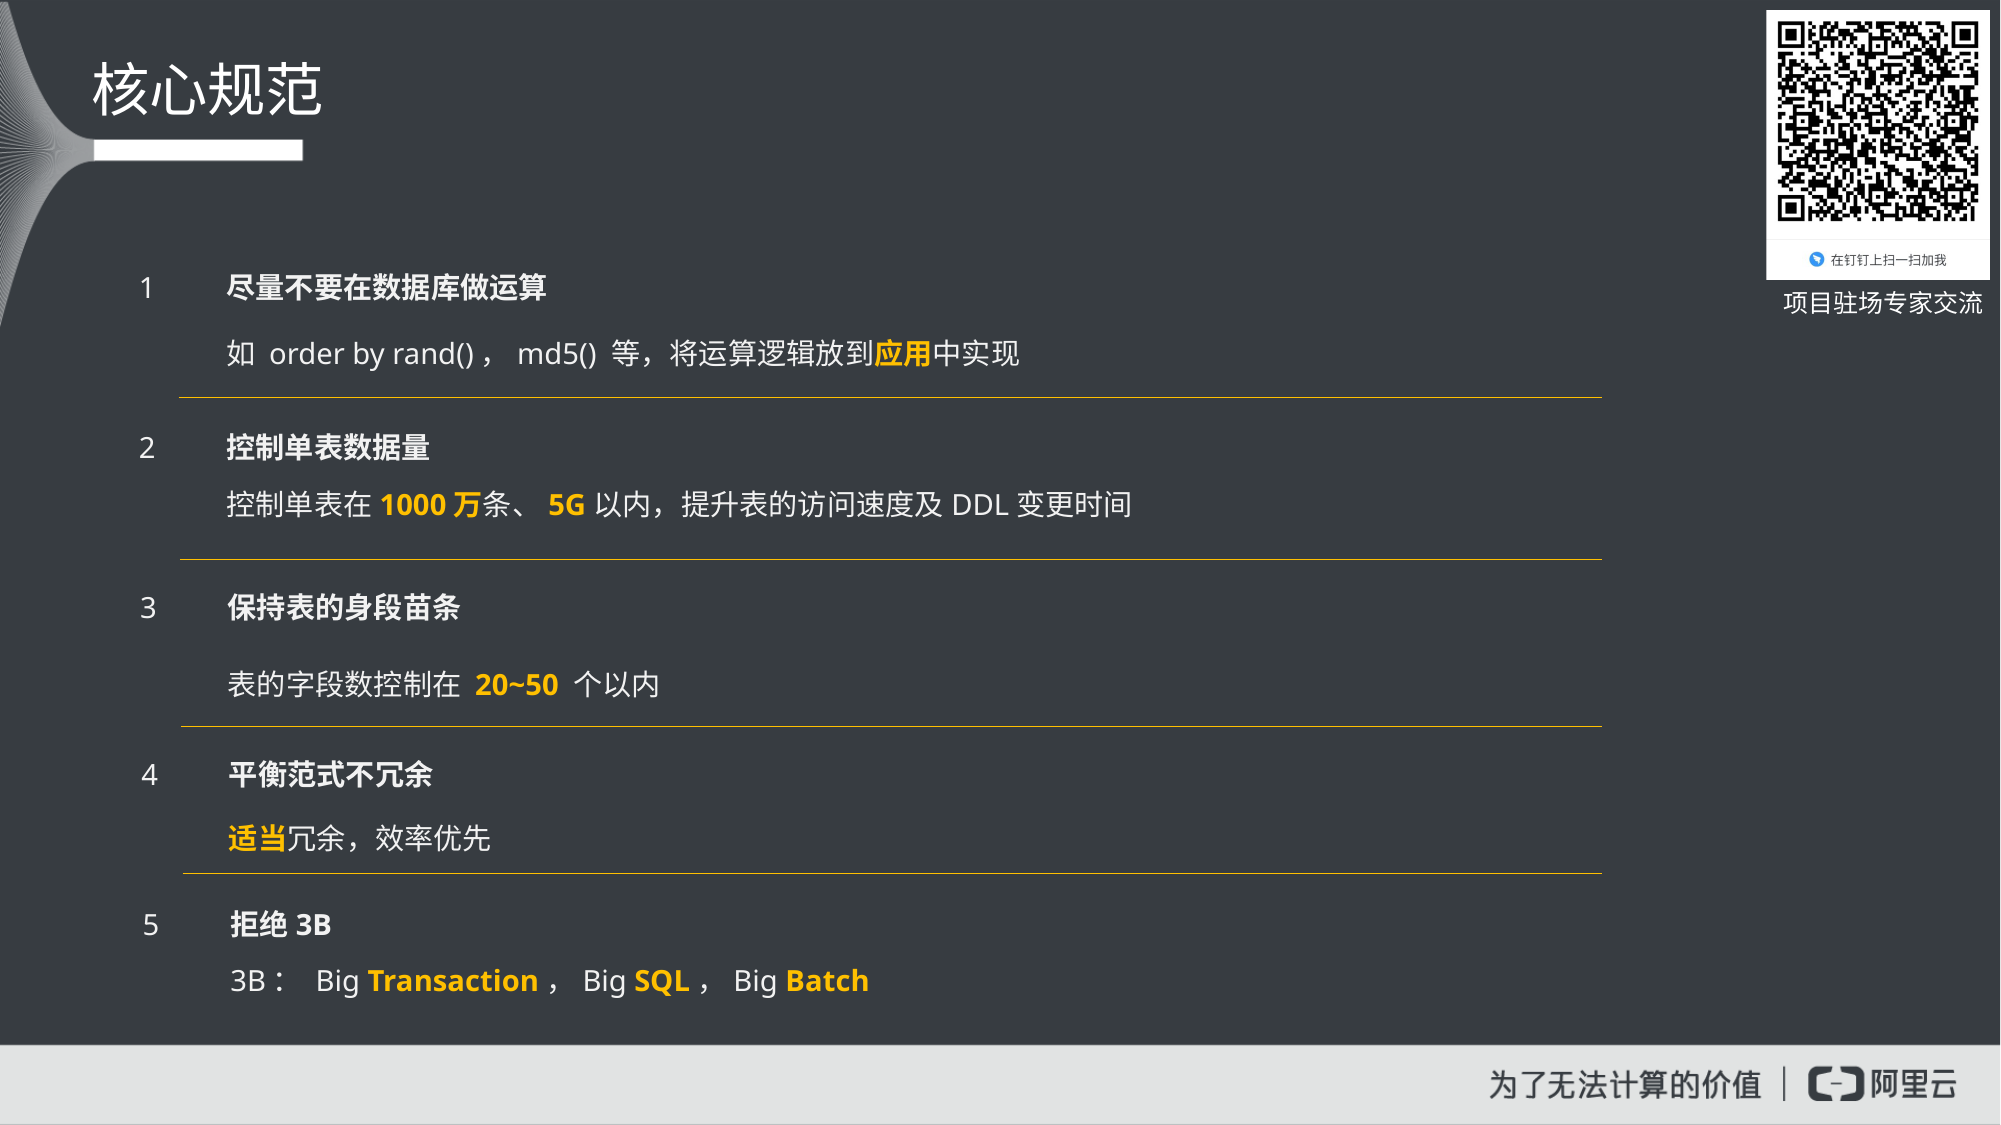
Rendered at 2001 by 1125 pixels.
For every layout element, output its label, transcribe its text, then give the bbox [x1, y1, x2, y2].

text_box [125, 749, 2000, 864]
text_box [124, 581, 2000, 710]
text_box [127, 898, 2000, 1006]
picture [0, 0, 2001, 1125]
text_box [123, 422, 2000, 529]
text_box 核心规范 [76, 46, 1380, 131]
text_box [123, 262, 2000, 379]
